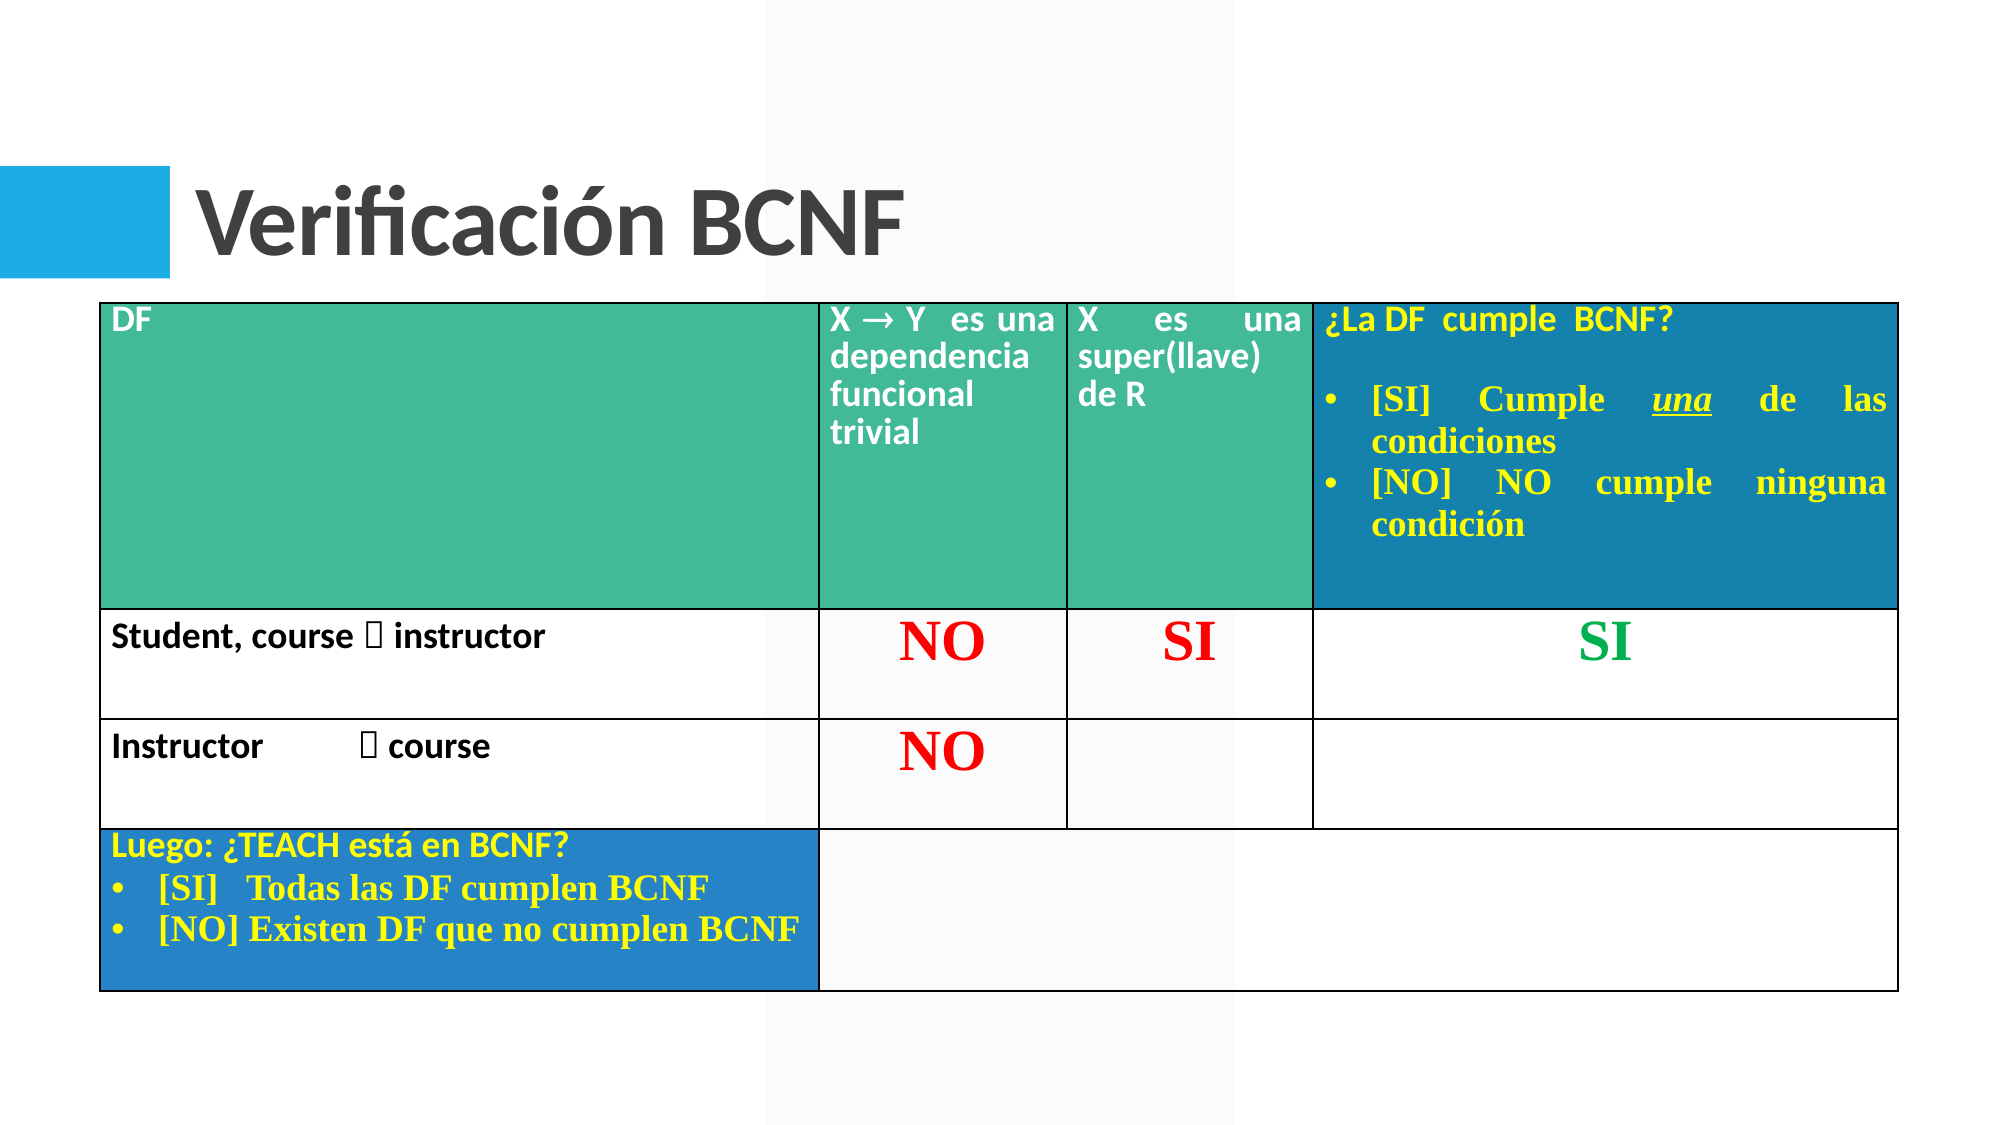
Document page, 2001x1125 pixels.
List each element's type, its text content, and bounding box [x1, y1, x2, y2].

table_cell NO [820, 720, 1066, 828]
table_cell SI [1068, 610, 1312, 718]
table_cell [820, 830, 1897, 990]
title Verificación BCNF [180, 47, 1830, 285]
table_cell [1068, 720, 1312, 828]
table_cell Luego: ¿TEACH está en BCNF? [SI] Todas las DF cumplen BCNF [NO] Existen DF que no cumplen BCNF [101, 830, 818, 990]
table_cell Instructor  course [101, 720, 818, 828]
table_header ¿La DF cumple BCNF? [SI] Cumple una de las condiciones [NO] NO cumple ninguna condición [1314, 304, 1897, 608]
table_cell NO [820, 610, 1066, 718]
table_cell [1314, 720, 1897, 828]
table_header X  Y es una dependencia funcional trivial [820, 304, 1066, 608]
table_header DF [101, 304, 818, 608]
table_cell SI [1314, 610, 1897, 718]
table_cell Student, course  instructor [101, 610, 818, 718]
table_header X es una super(llave) de R [1068, 304, 1312, 608]
